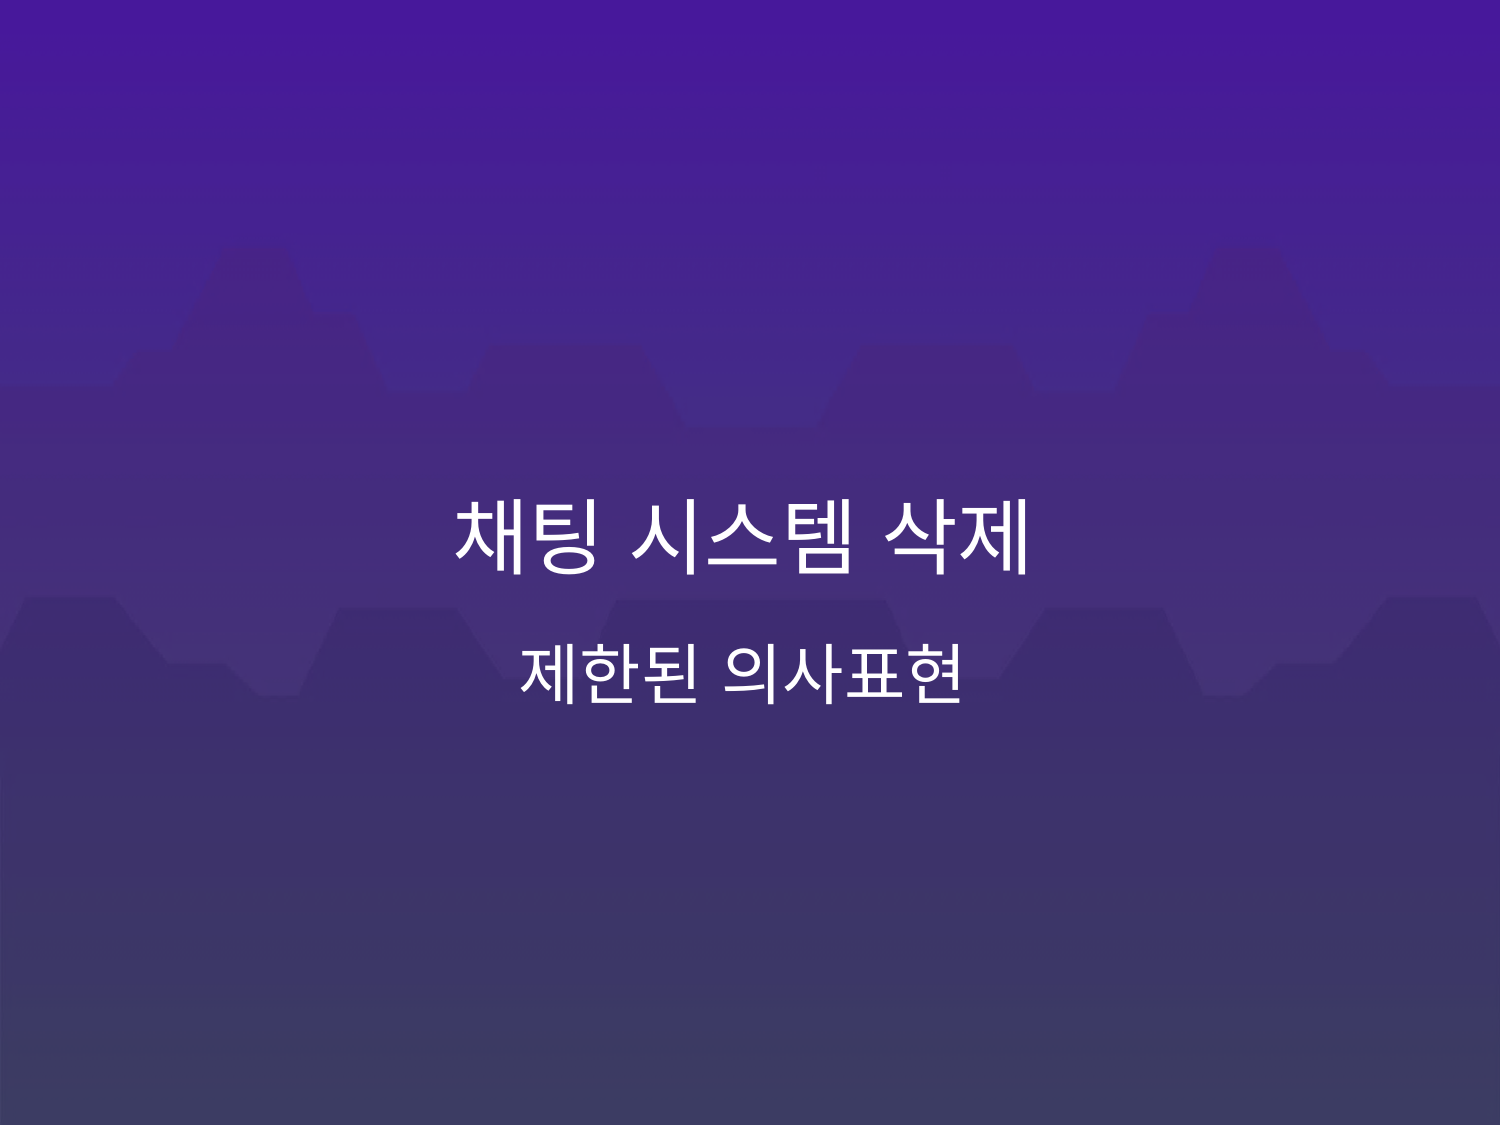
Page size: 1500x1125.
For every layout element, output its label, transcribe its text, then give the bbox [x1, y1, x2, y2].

text_box 제한된 의사표현 [503, 625, 983, 720]
picture [0, 0, 1500, 1125]
text_box 채팅 시스템 삭제 [437, 477, 1050, 593]
